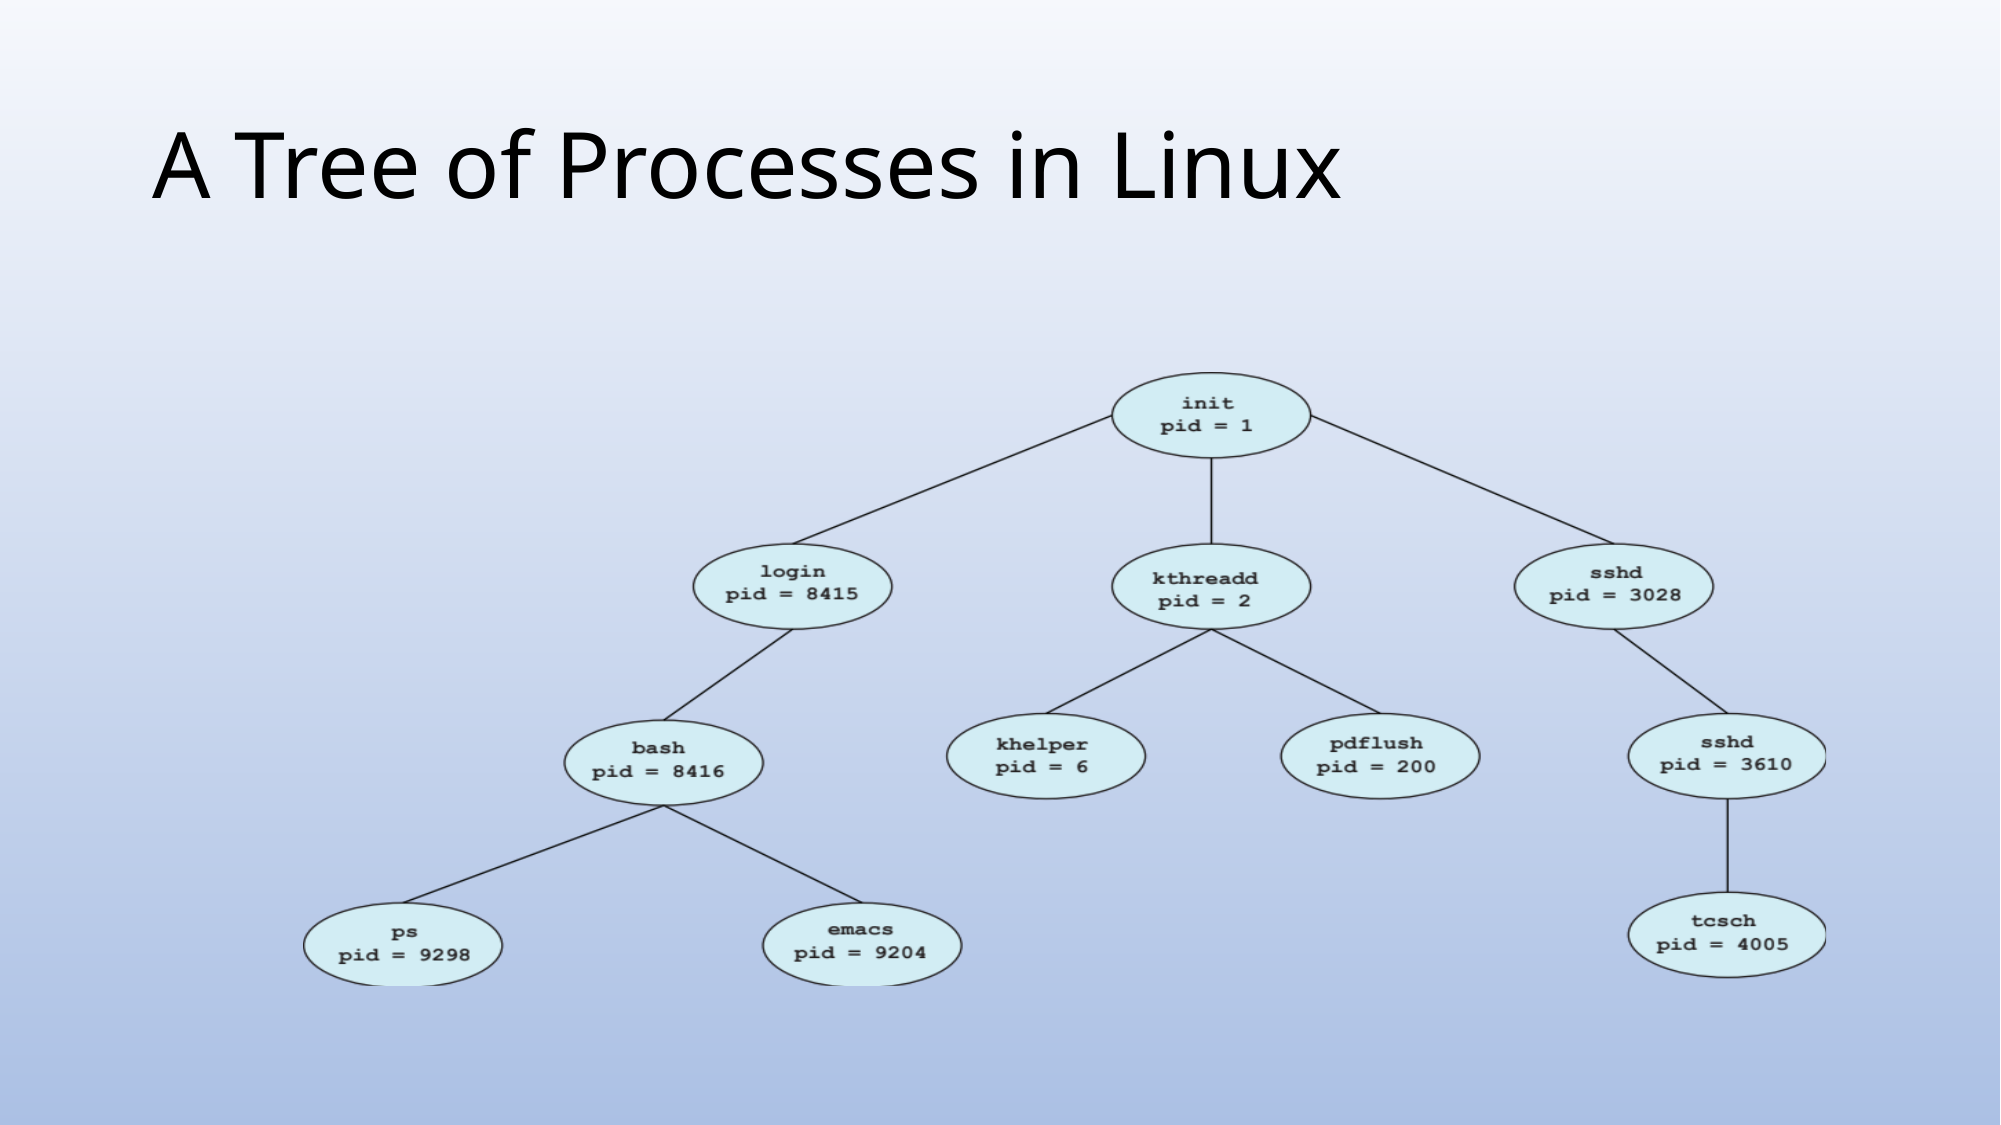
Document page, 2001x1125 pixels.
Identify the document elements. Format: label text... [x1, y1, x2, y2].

title A Tree of Processes in Linux [137, 59, 1863, 278]
picture [303, 372, 1827, 986]
